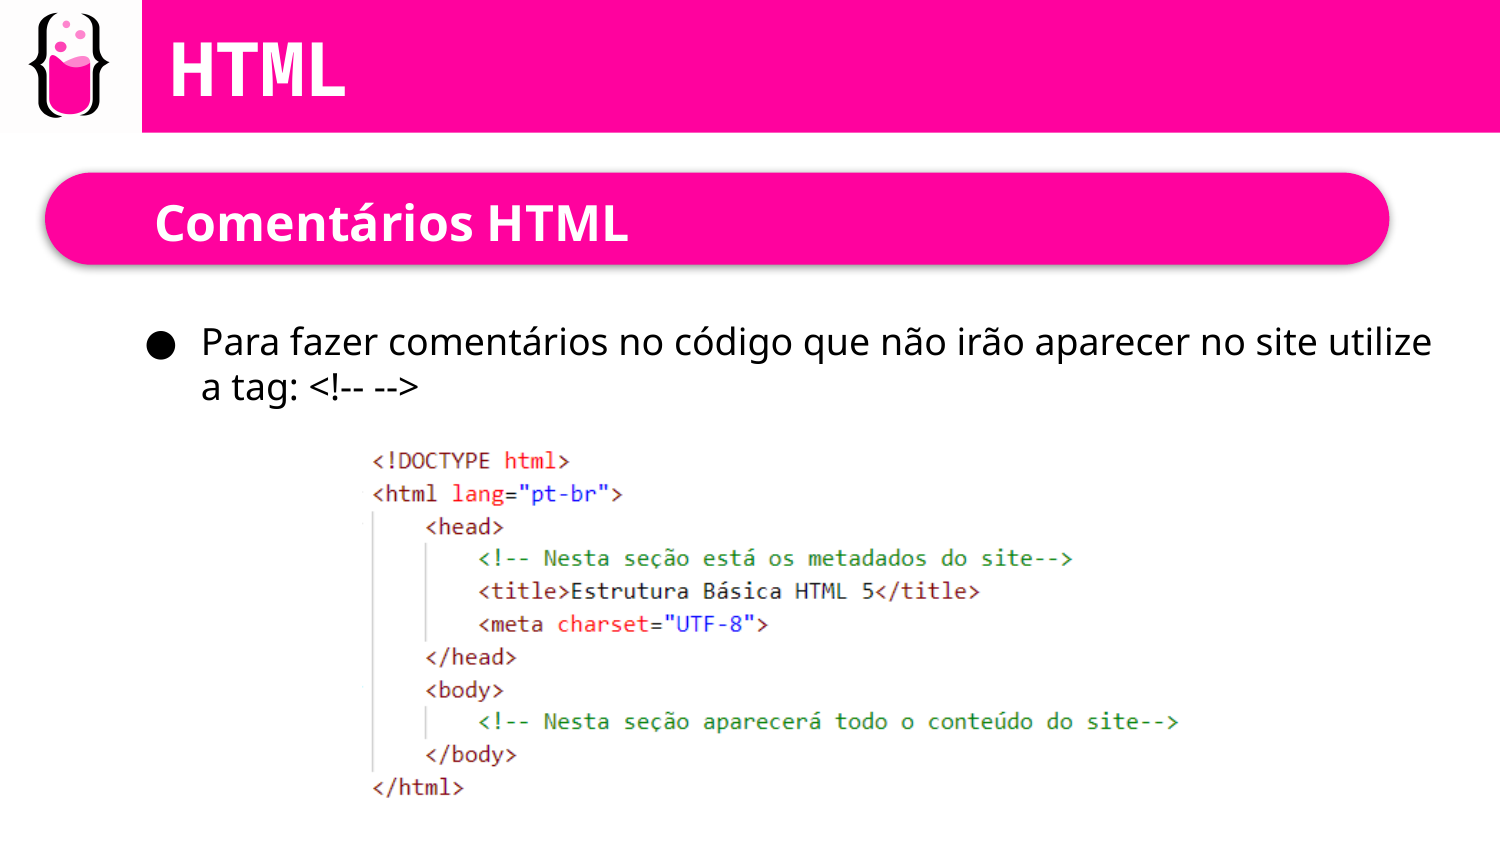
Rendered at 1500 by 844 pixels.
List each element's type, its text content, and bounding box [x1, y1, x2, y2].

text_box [0, 0, 1500, 133]
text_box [44, 170, 1390, 265]
text_box Para fazer comentários no código que não irão aparecer no site utilize a tag: <!-- --> [110, 303, 1456, 678]
picture [362, 449, 1204, 808]
